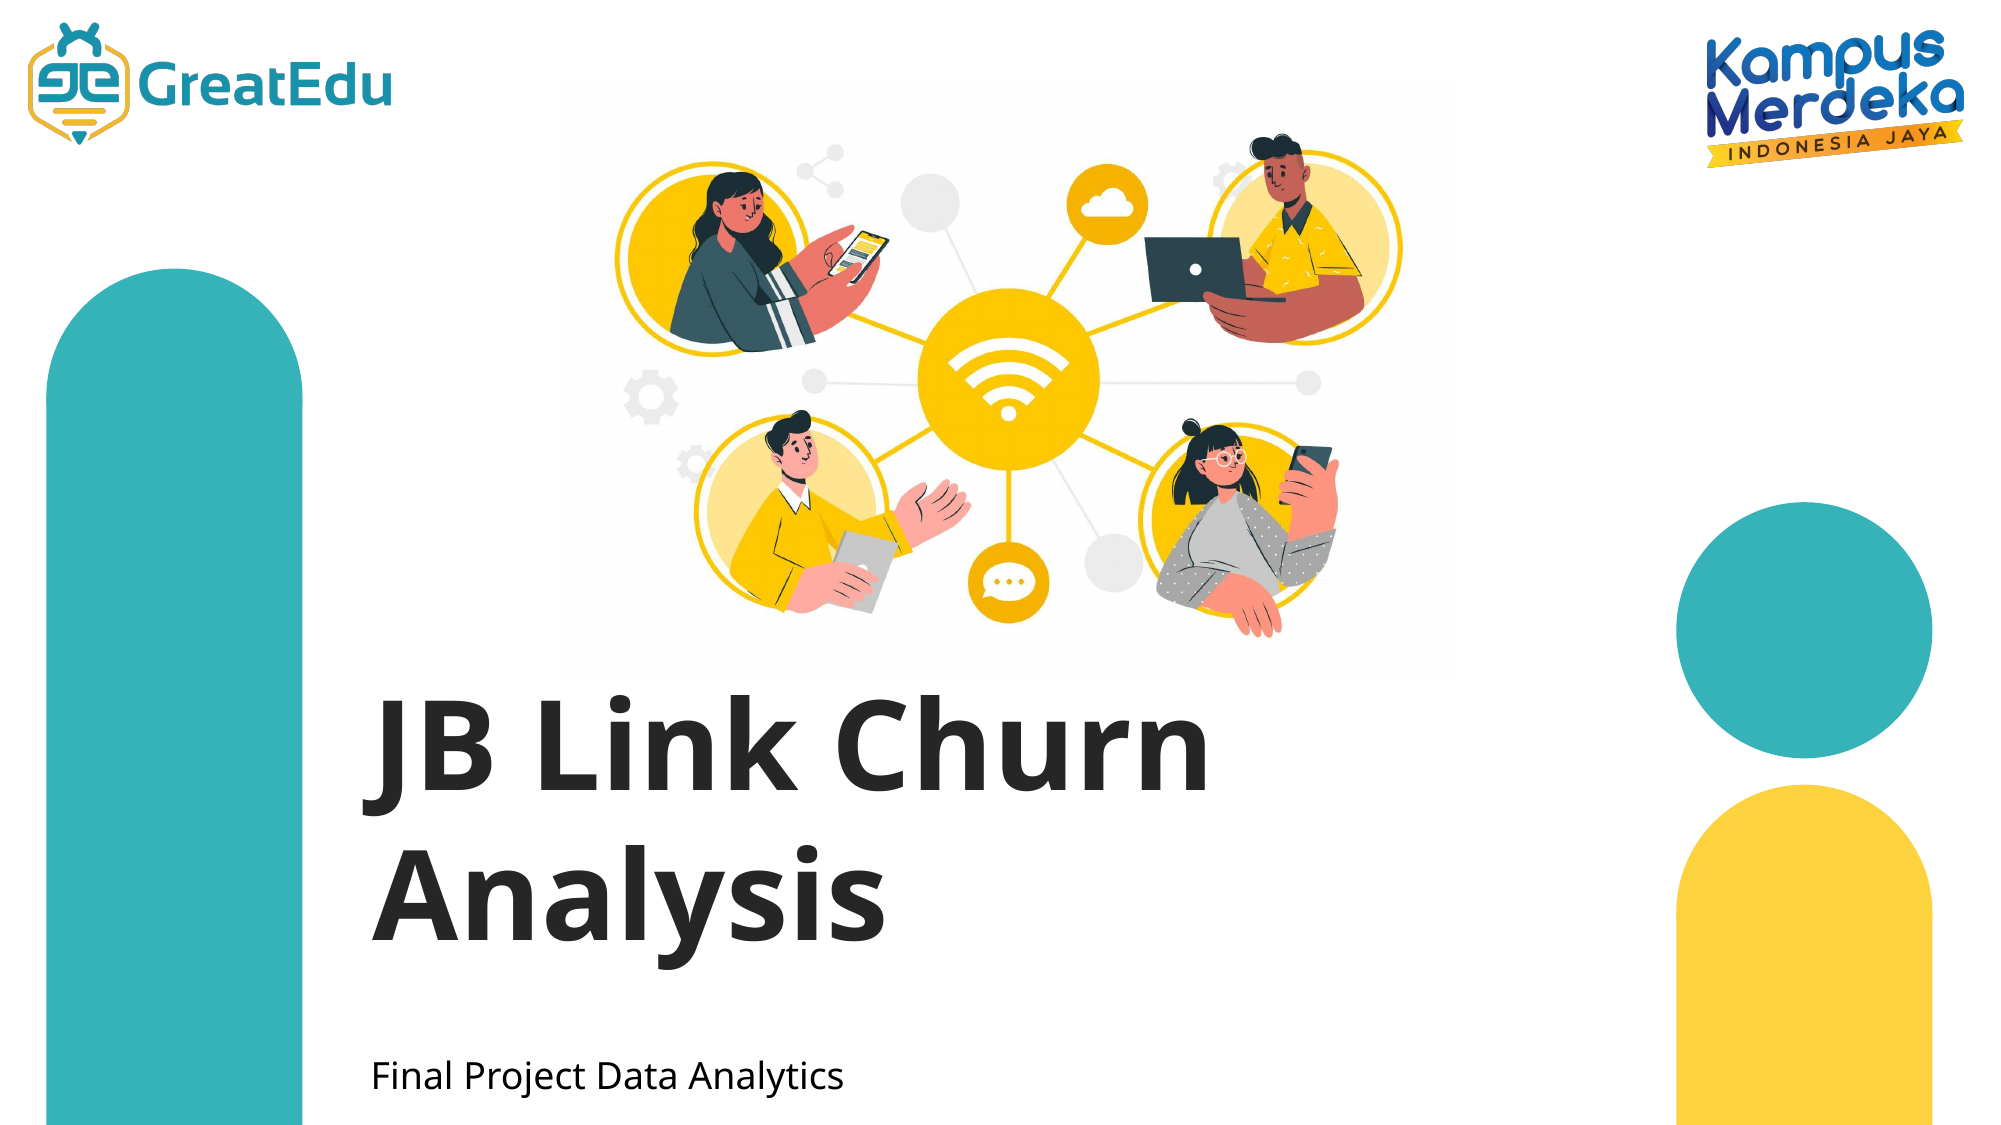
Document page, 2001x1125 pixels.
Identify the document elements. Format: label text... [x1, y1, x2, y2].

text_box Final Project Data Analytics [355, 1044, 923, 1105]
text_box [1676, 502, 1933, 759]
picture [559, 80, 1458, 680]
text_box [1676, 784, 1933, 1125]
picture [0, 0, 420, 233]
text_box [46, 268, 303, 1125]
text_box JB Link Churn Analysis [357, 658, 1256, 974]
picture [1707, 30, 1964, 168]
